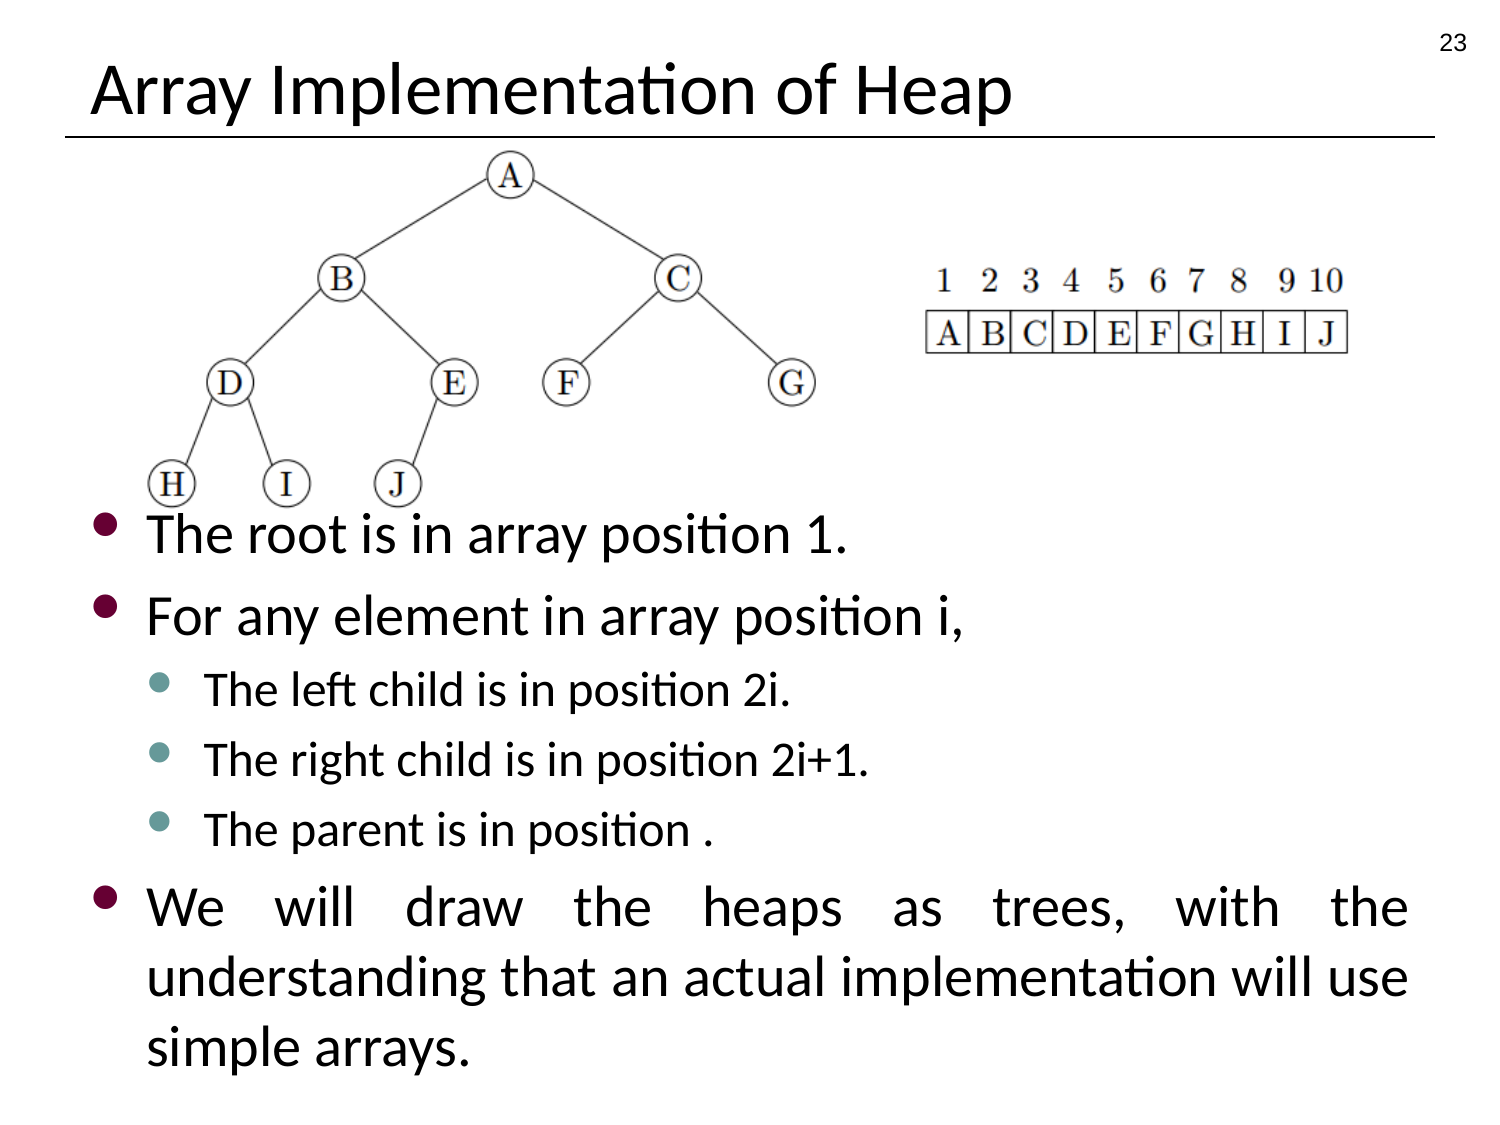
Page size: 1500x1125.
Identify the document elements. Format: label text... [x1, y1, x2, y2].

slide_number 23 [1131, 18, 1483, 62]
title Array Implementation of Heap [75, 20, 1425, 138]
picture [135, 148, 1365, 513]
